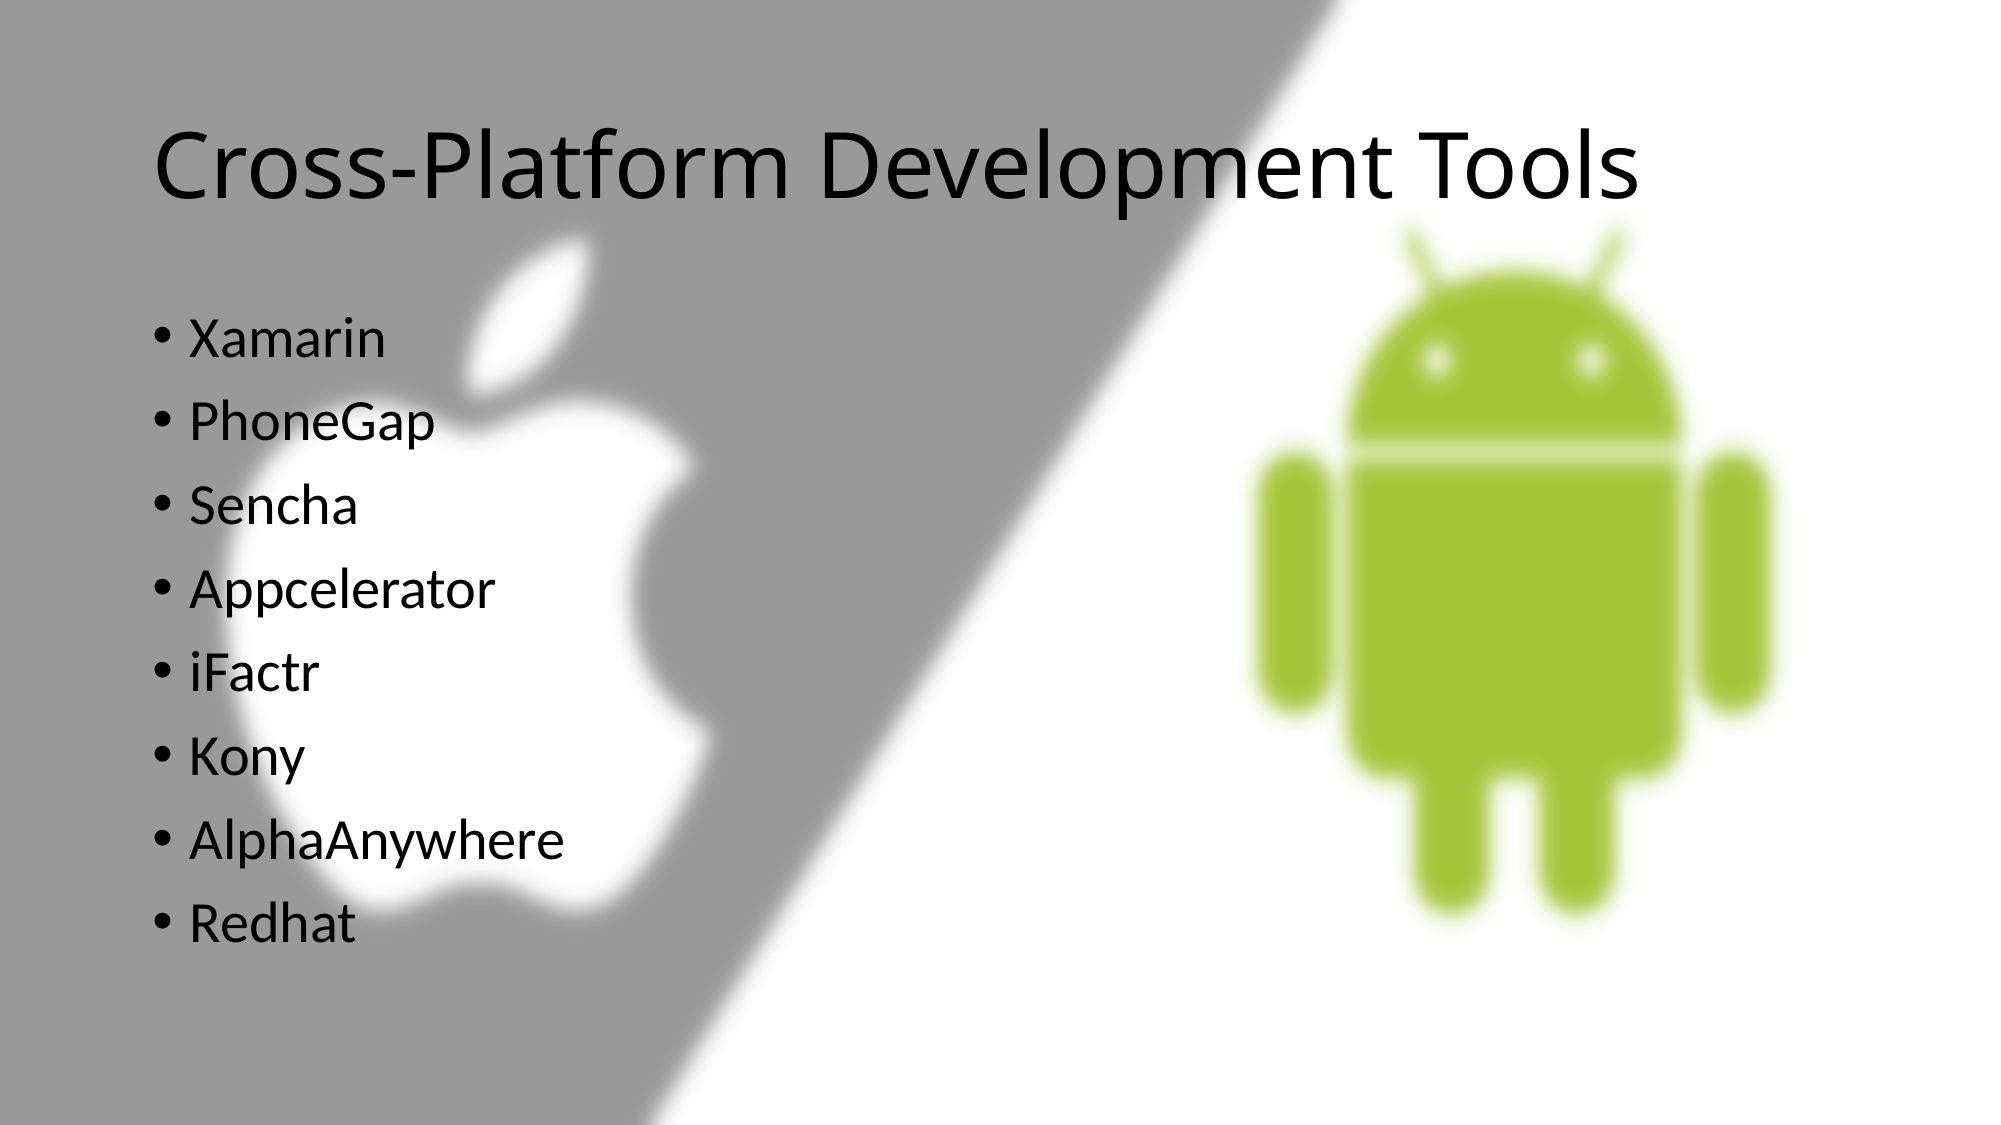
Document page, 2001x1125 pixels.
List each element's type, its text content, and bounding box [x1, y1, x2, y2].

title Cross-Platform Development Tools [137, 59, 1863, 278]
picture [0, 0, 2001, 1125]
list Xamarin PhoneGap Sencha Appcelerator iFactr Kony AlphaAnywhere Redhat [137, 299, 1863, 1014]
